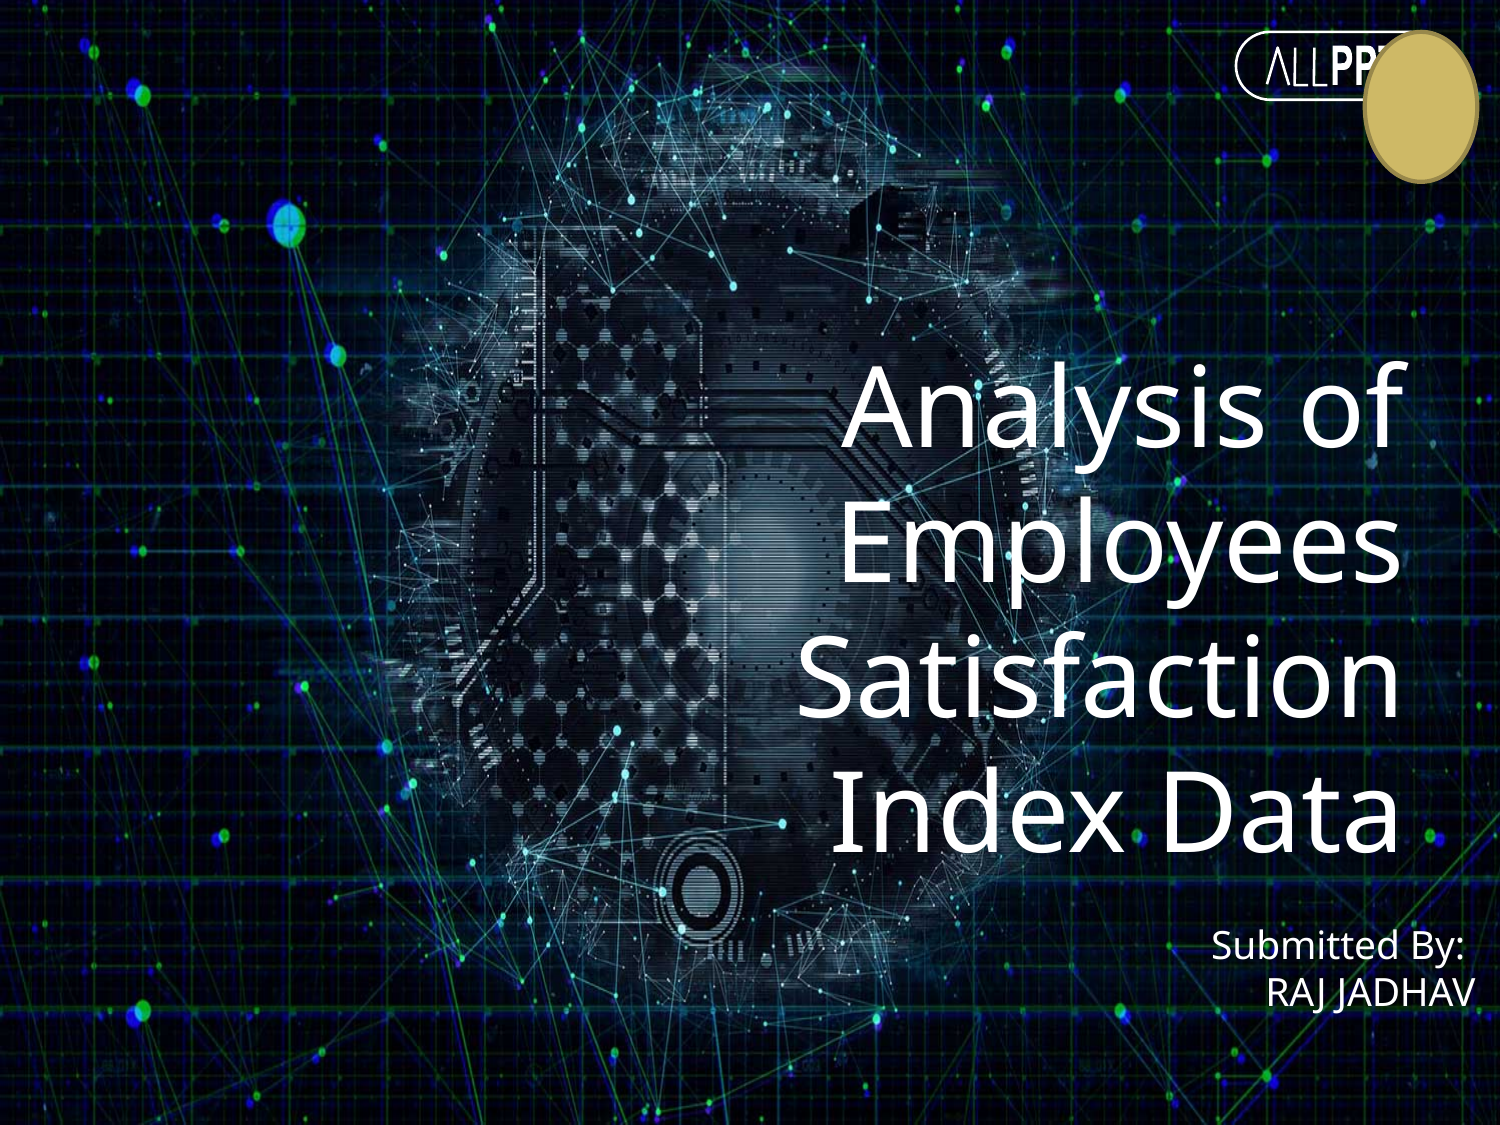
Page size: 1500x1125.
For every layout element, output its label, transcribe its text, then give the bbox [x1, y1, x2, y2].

picture [0, 0, 1500, 1125]
text_box Submitted By: RAJ JADHAV [873, 913, 1491, 1022]
text_box Analysis of Employees Satisfaction Index Data [491, 327, 1420, 883]
text_box [1444, 35, 1452, 41]
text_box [1235, 31, 1444, 100]
text_box [1369, 134, 1476, 184]
